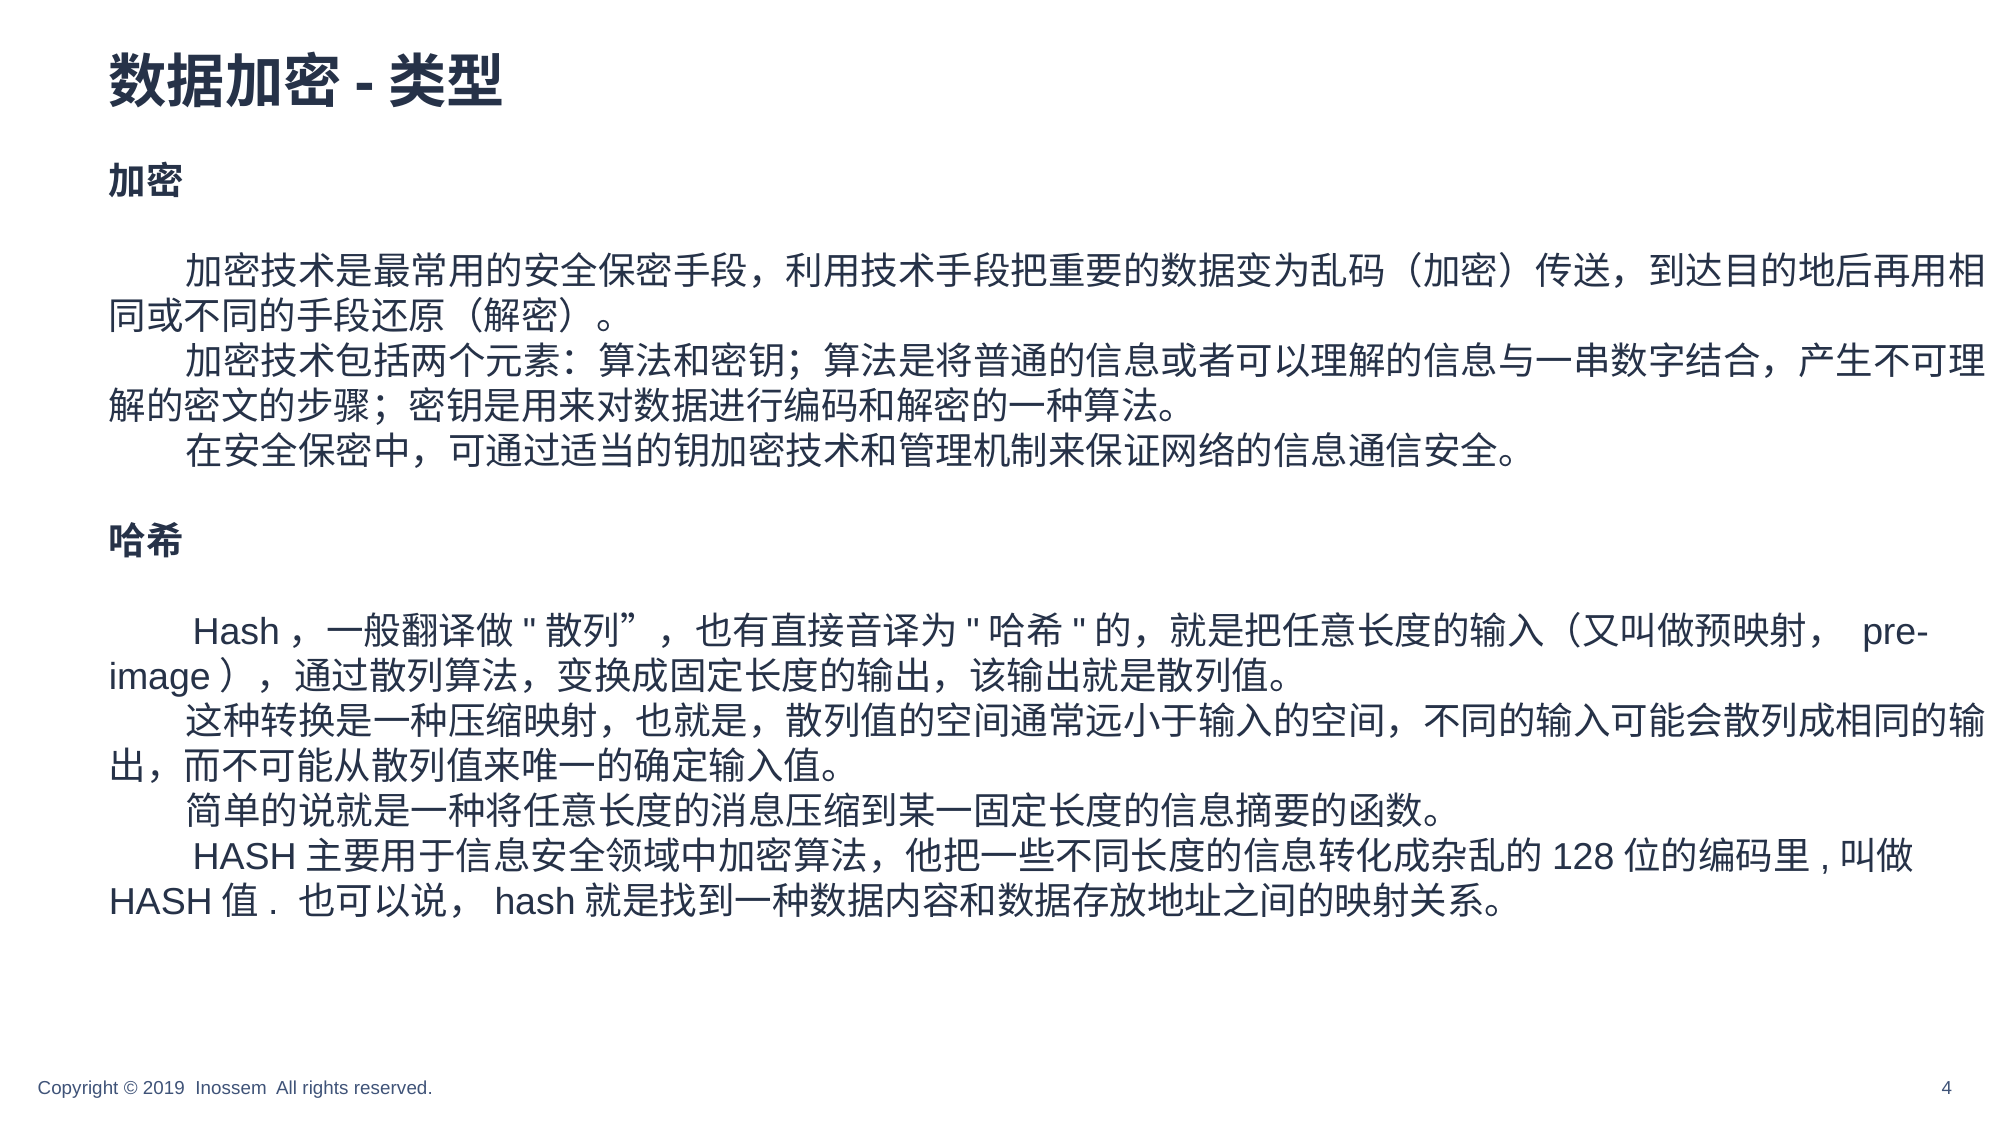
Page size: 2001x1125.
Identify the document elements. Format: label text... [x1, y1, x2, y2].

slide_number 4 [1840, 1073, 1953, 1100]
footer Copyright © 2019 Inossem All rights reserved. [37, 1073, 671, 1100]
title 数据加密-类型 [108, 0, 1892, 115]
text_box 加密 加密技术是最常用的安全保密手段，利用技术手段把重要的数据变为乱码（加密）传送，到达目的地后再用相同或不同的手段还原（解密）。 加密技术包括两个元素：算法和密钥；算法是将普通的信息或者可以理解的信息与一串数字结合，产生不可理解的密文的步骤；密钥是用来对数据进行编码和解密的一种算法。 在安全保密中，可通过适当的钥加密技术和管理机制来保证网络的信息通信安全。 哈希 Hash，一般翻译做"散列”，也有直接音译为"哈希"的，就是把任意长度的输入（又叫做预映射， pre-image），通过散列算法，变换成固定长度的输出，该输出就是散列值。 这种转换是一种压缩映射，也就是，散列值的空间通常远小于输入的空间，不同的输入可能会散列成相同的输出，而不可能从散列值来唯一的确定输入值。 简单的说就是一种将任意长度的消息压缩到某一固定长度的信息摘要的函数。 HASH主要用于信息安全领域中加密算法，他把一些不同长度的信息转化成杂乱的128位的编码里,叫做HASH值. 也可以说，hash就是找到一种数据内容和数据存放地址之间的映射关系。 [108, 157, 1992, 968]
